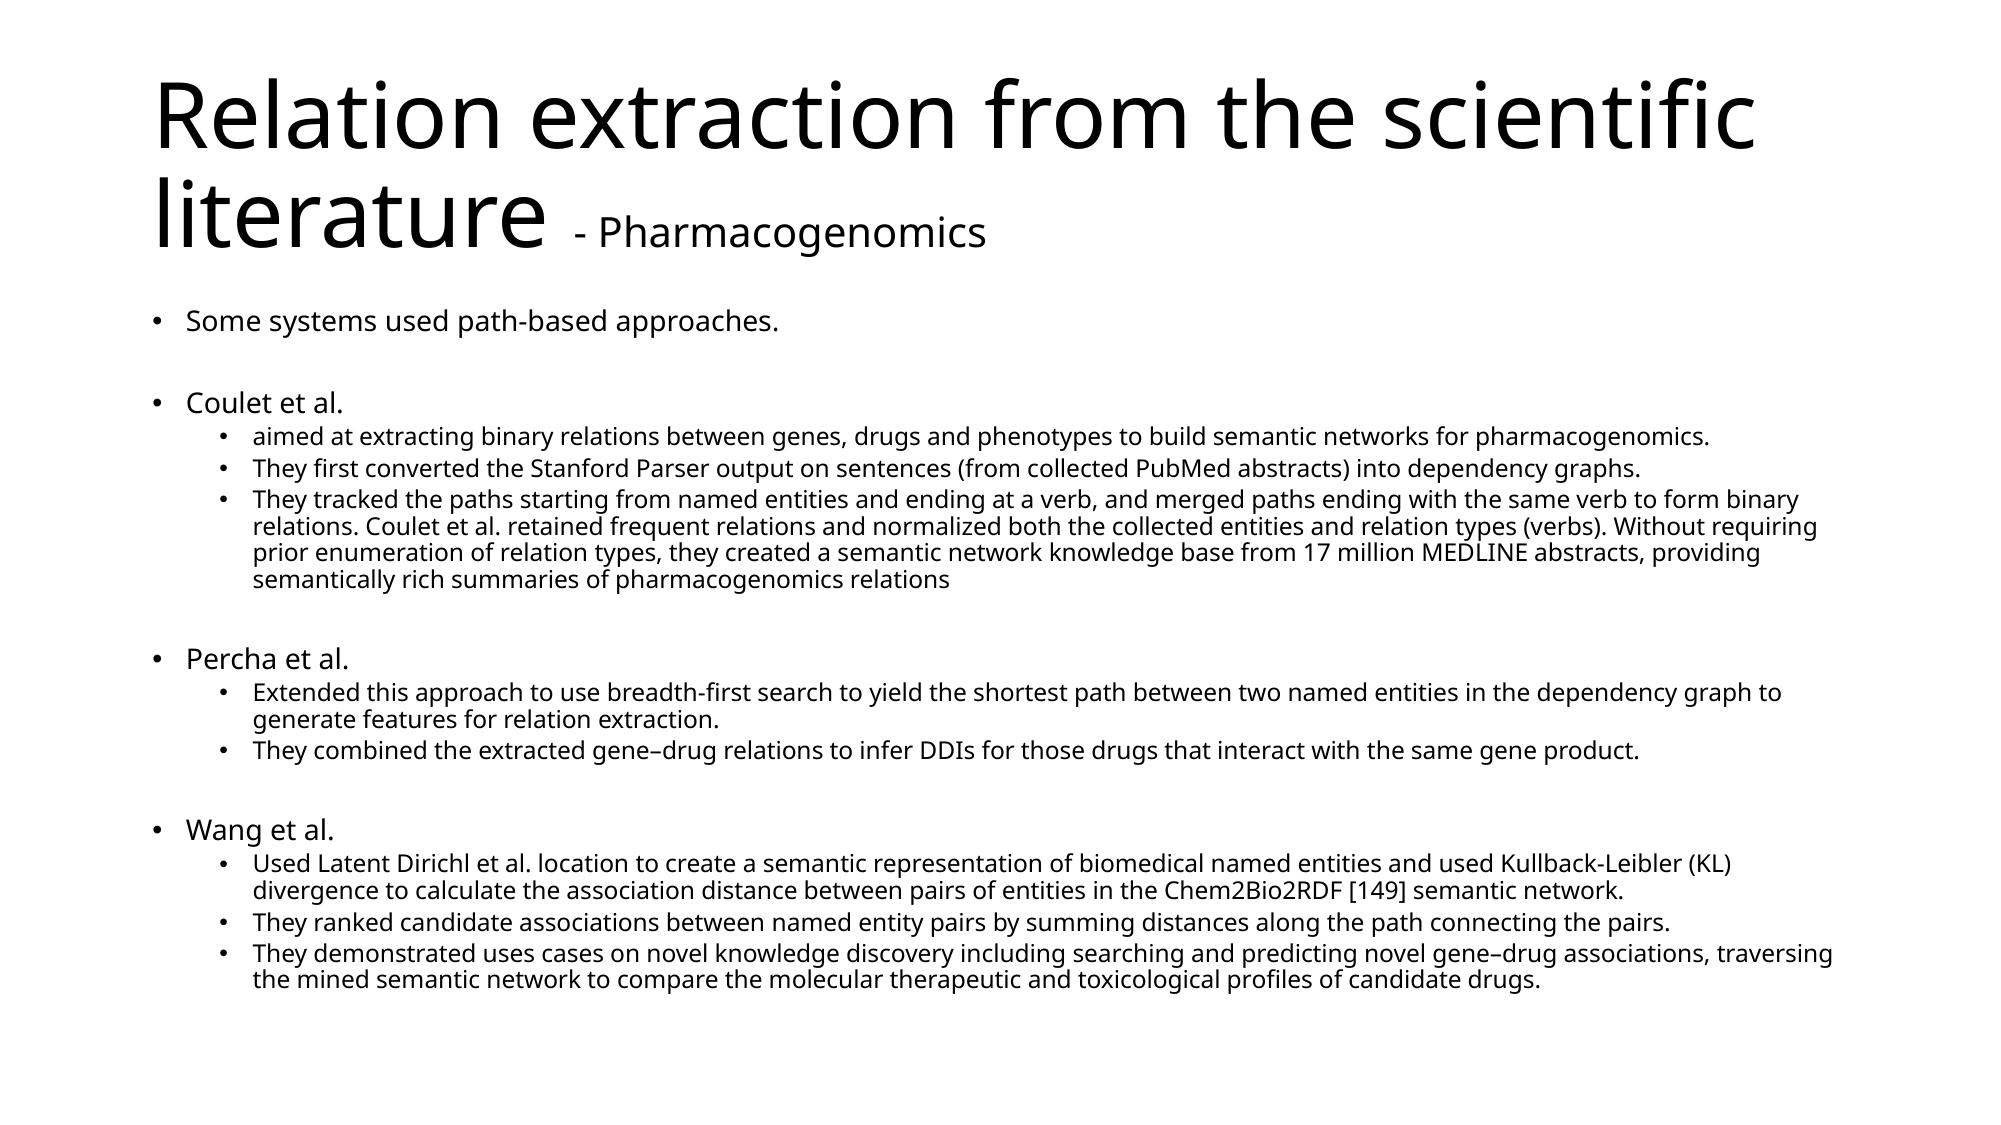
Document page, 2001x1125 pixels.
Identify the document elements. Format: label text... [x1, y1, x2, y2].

title Relation extraction from the scientific literature - Pharmacogenomics [137, 59, 1863, 278]
list Some systems used path-based approaches. Coulet et al. aimed at extracting binary relations between genes, drugs and phenotypes to build semantic networks for pharmacogenomics. They first converted the Stanford Parser output on sentences (from collected PubMed abstracts) into dependency graphs. They tracked the paths starting from named entities and ending at a verb, and merged paths ending with the same verb to form binary relations. Coulet et al. retained frequent relations and normalized both the collected entities and relation types (verbs). Without requiring prior enumeration of relation types, they created a semantic network knowledge base from 17 million MEDLINE abstracts, providing semantically rich summaries of pharmacogenomics relations Percha et al. Extended this approach to use breadth-first search to yield the shortest path between two named entities in the dependency graph to generate features for relation extraction. They combined the extracted gene–drug relations to infer DDIs for those drugs that interact with the same gene product. Wang et al. Used Latent Dirichl et al. location to create a semantic representation of biomedical named entities and used Kullback-Leibler (KL) divergence to calculate the association distance between pairs of entities in the Chem2Bio2RDF [149] semantic network. They ranked candidate associations between named entity pairs by summing distances along the path connecting the pairs. They demonstrated uses cases on novel knowledge discovery including searching and predicting novel gene–drug associations, traversing the mined semantic network to compare the molecular therapeutic and toxicological profiles of candidate drugs. [137, 299, 1863, 1014]
